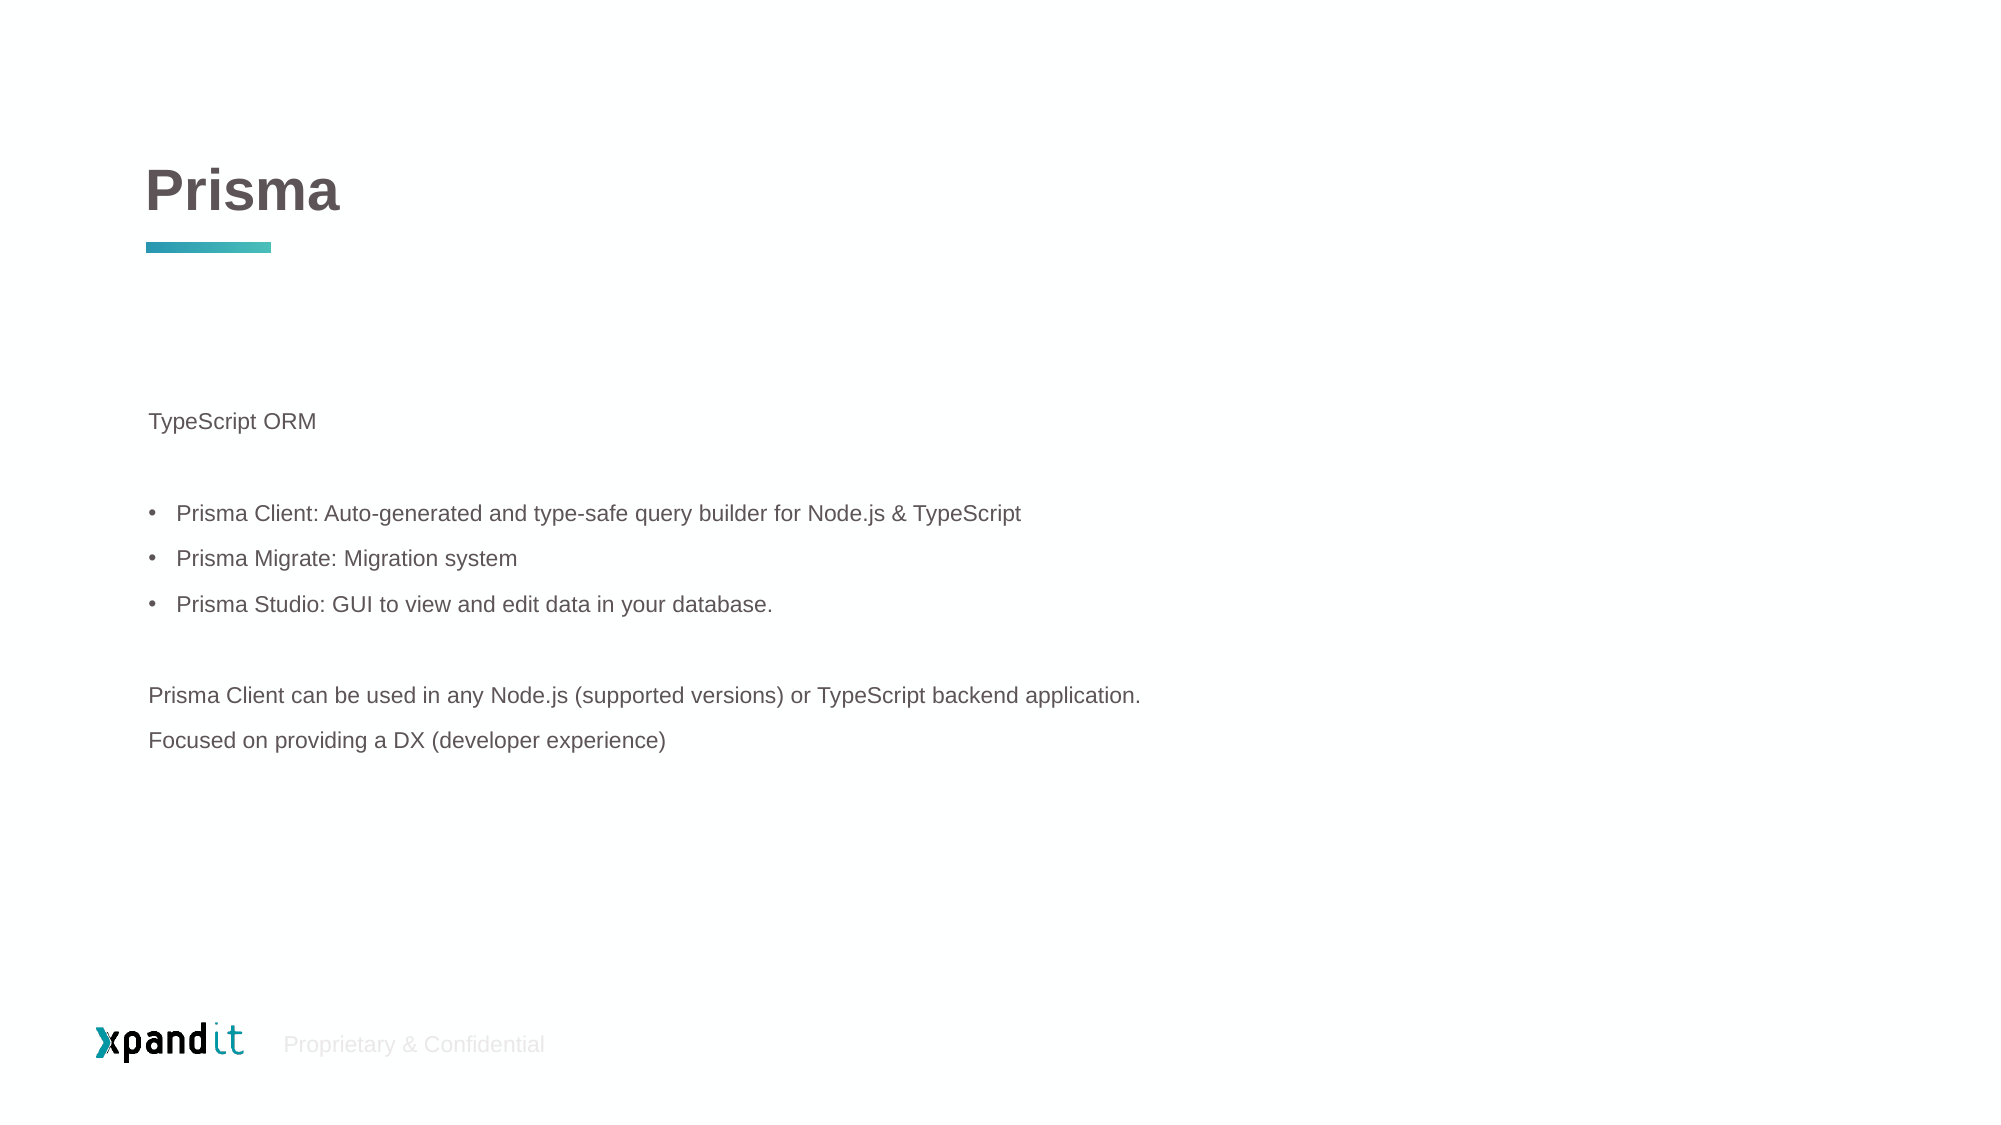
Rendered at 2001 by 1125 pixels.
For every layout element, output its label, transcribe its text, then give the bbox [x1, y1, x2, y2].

title Prisma [130, 155, 1856, 229]
picture [95, 1019, 244, 1065]
list TypeScript ORM Prisma Client: Auto-generated and type-safe query builder for Node.js & TypeScript Prisma Migrate: Migration system Prisma Studio: GUI to view and edit data in your database. Prisma Client can be used in any Node.js (supported versions) or TypeScript backend application. Focused on providing a DX (developer experience) [133, 402, 1863, 970]
